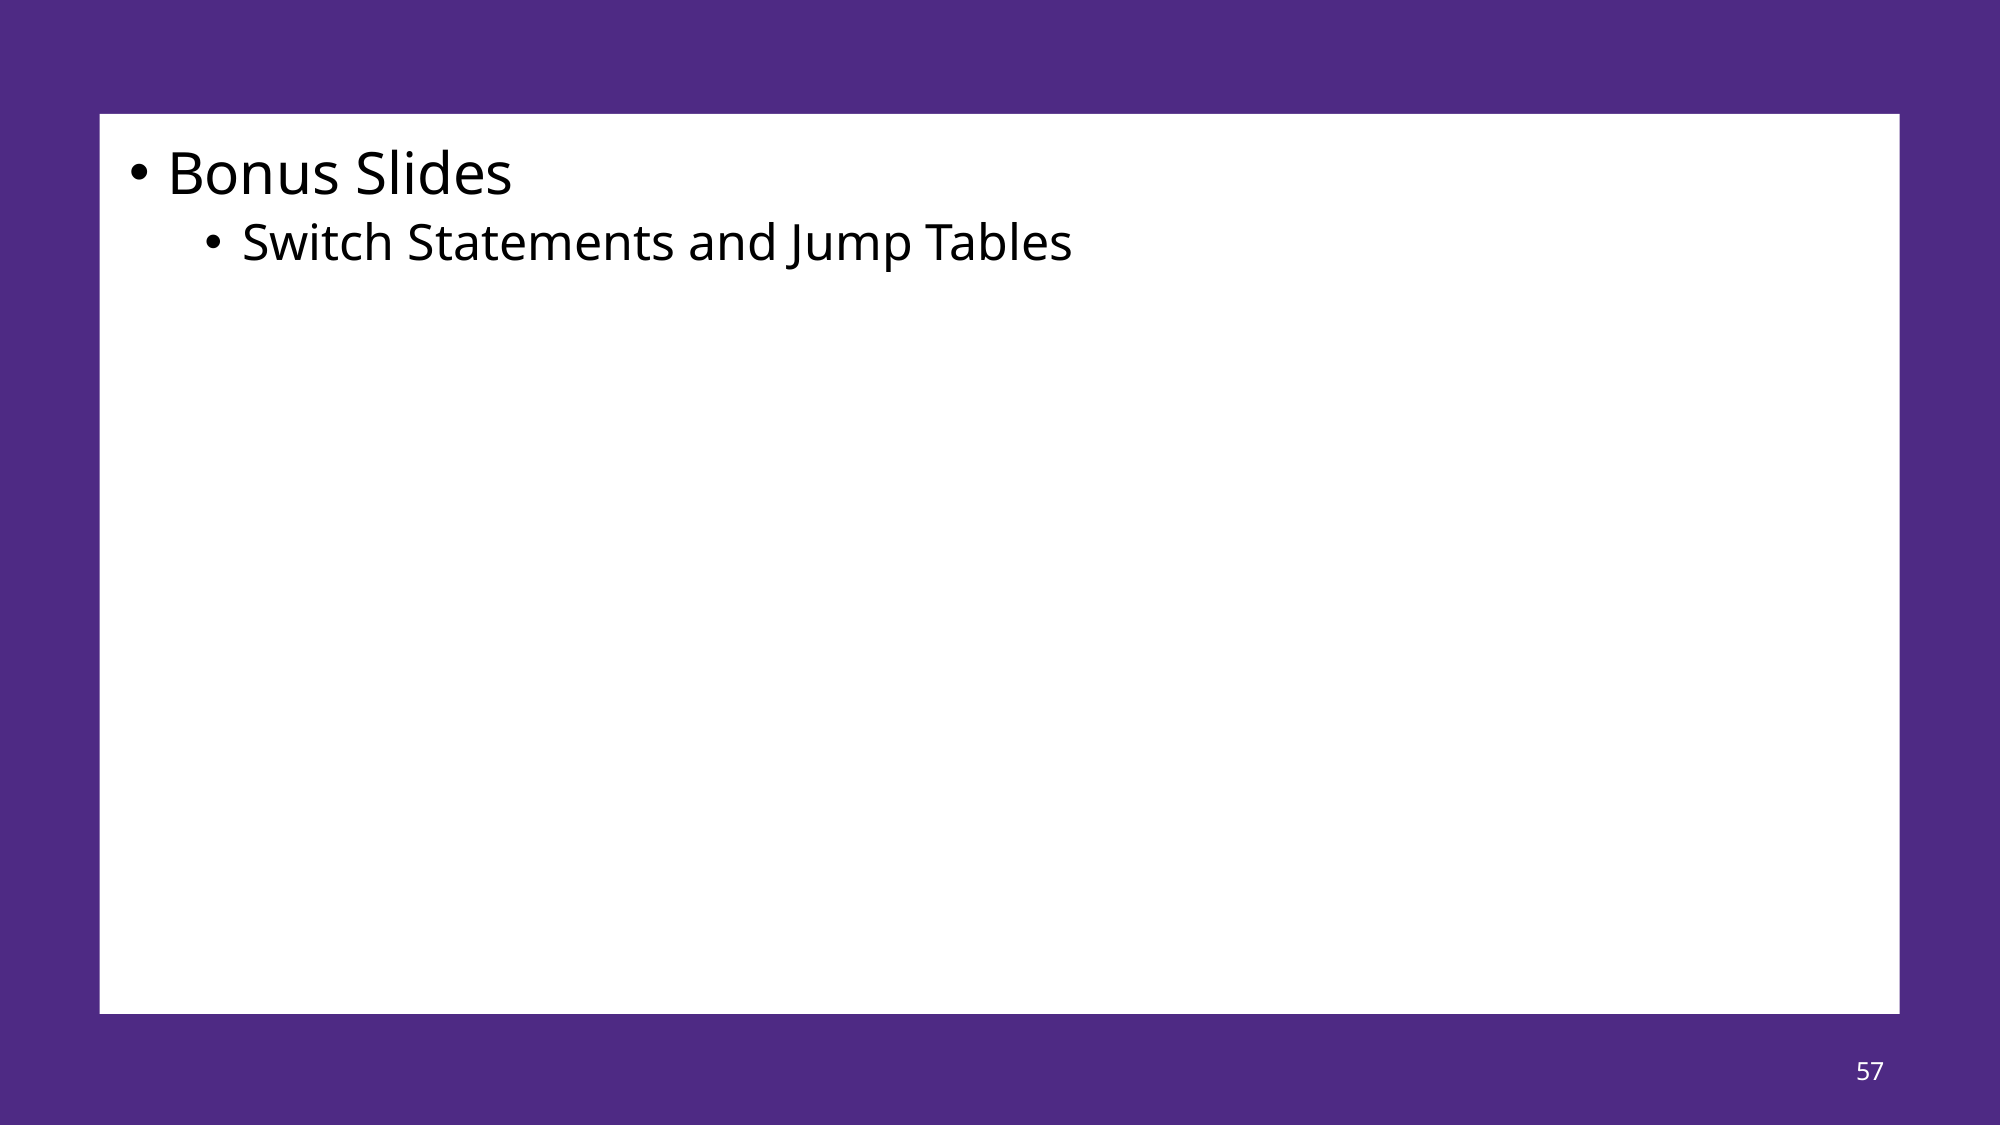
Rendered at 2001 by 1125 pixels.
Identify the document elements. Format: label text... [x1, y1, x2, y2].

slide_number 57 [1749, 1042, 1900, 1103]
list Bonus Slides Switch Statements and Jump Tables [99, 113, 1900, 1014]
